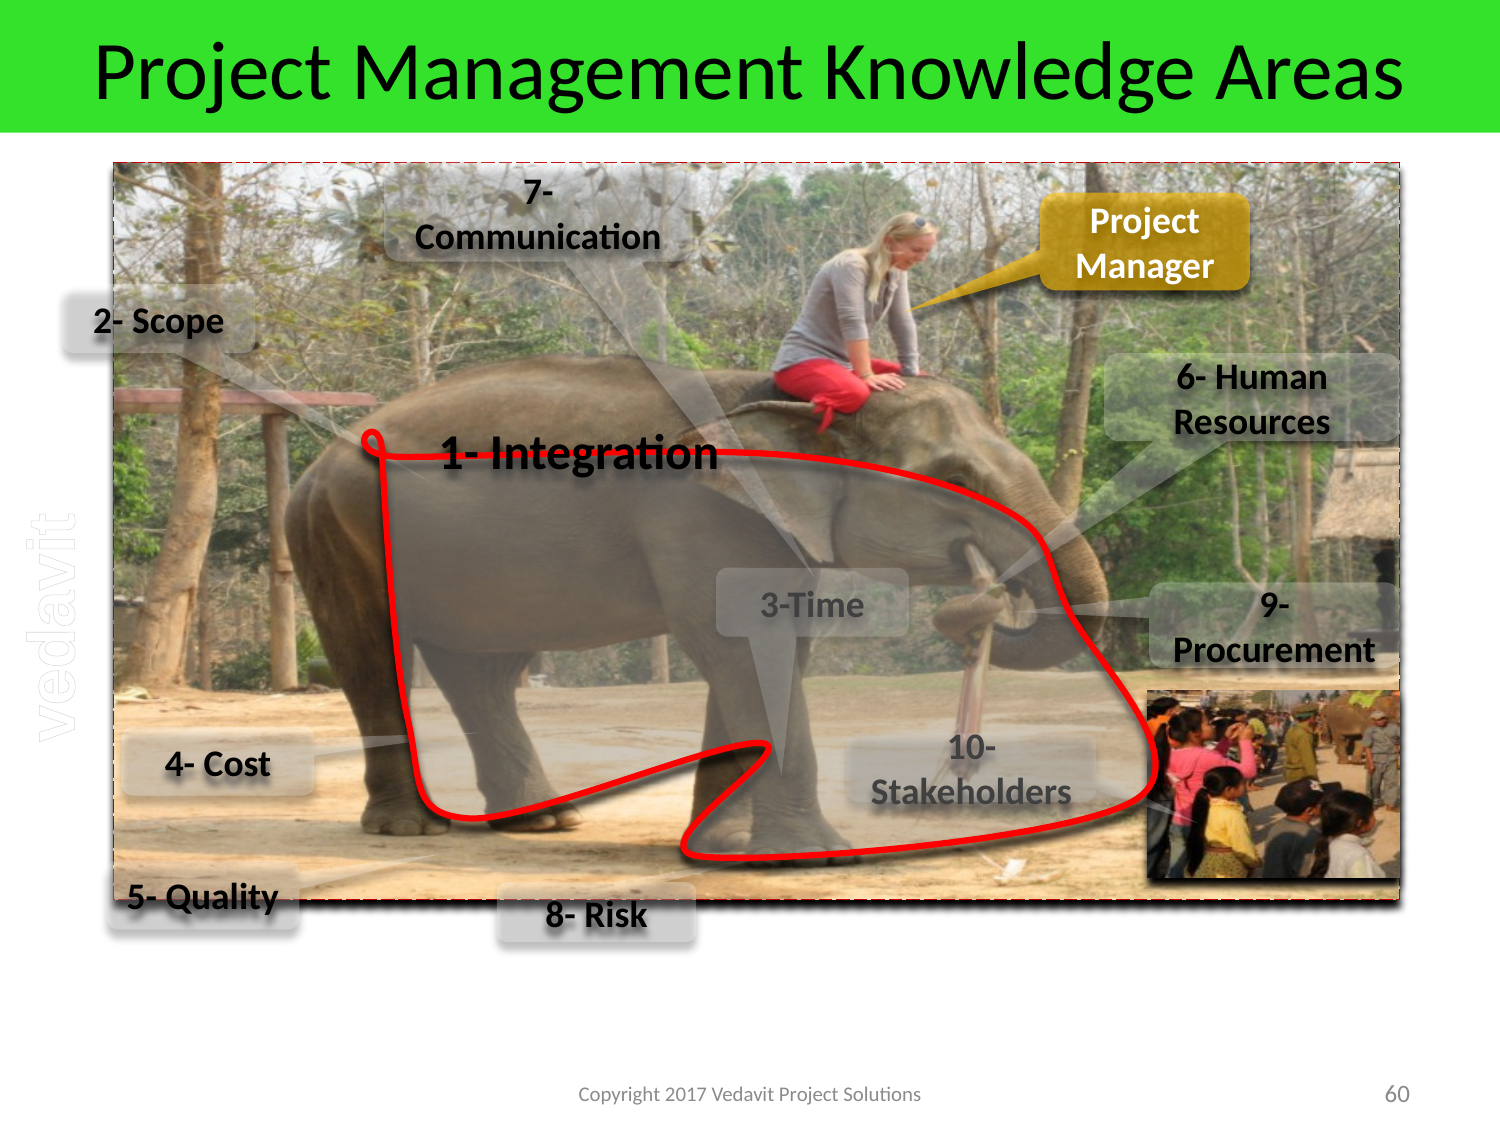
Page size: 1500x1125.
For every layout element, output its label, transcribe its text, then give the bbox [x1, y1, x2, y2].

text_box 2- Scope [60, 282, 108, 356]
text_box 5- Quality [104, 862, 302, 932]
title Project Management Knowledge Areas [0, 0, 1500, 133]
text_box 8- Risk [494, 908, 699, 945]
picture [113, 162, 1401, 900]
footer Copyright 2017 Vedavit Project Solutions [512, 1062, 988, 1123]
slide_number 60 [1074, 1062, 1425, 1123]
